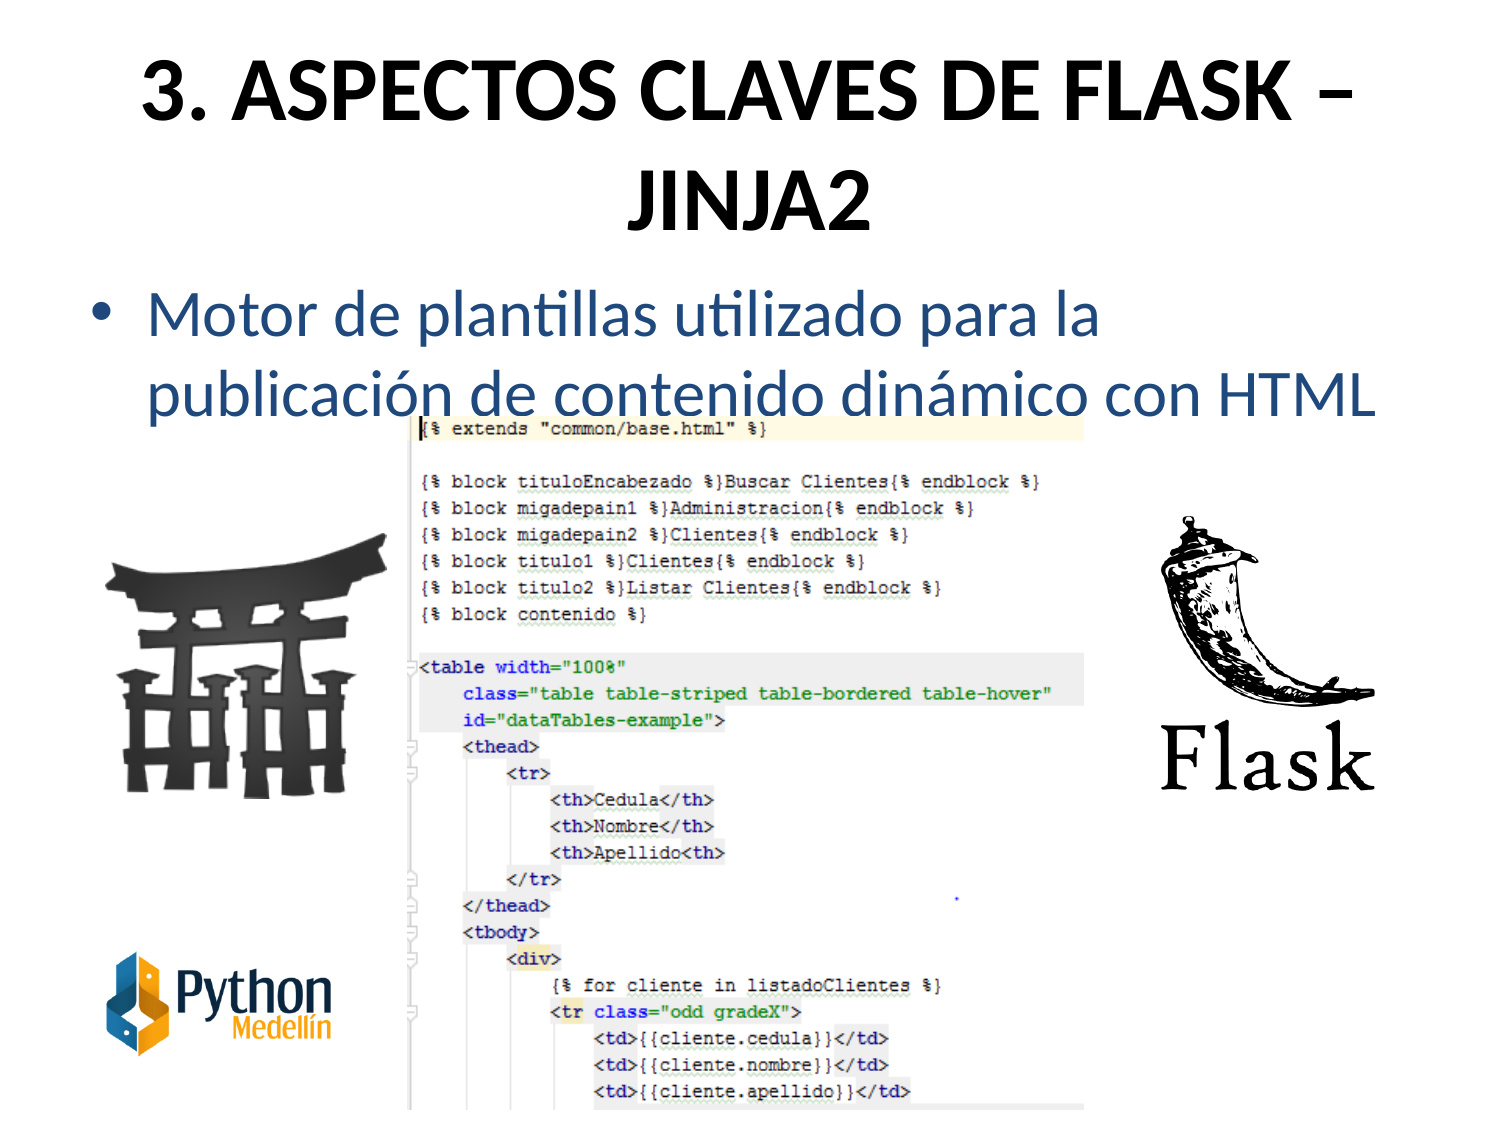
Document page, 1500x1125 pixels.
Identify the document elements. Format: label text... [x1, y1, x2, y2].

picture [407, 416, 1084, 1110]
picture [105, 532, 388, 799]
picture [1139, 502, 1390, 799]
text_box 3. ASPECTOS CLAVES DE FLASK – JINJA2 [75, 45, 1425, 233]
text_box Motor de plantillas utilizado para la publicación de contenido dinámico con HTML [75, 262, 1425, 1005]
picture [105, 940, 331, 1068]
